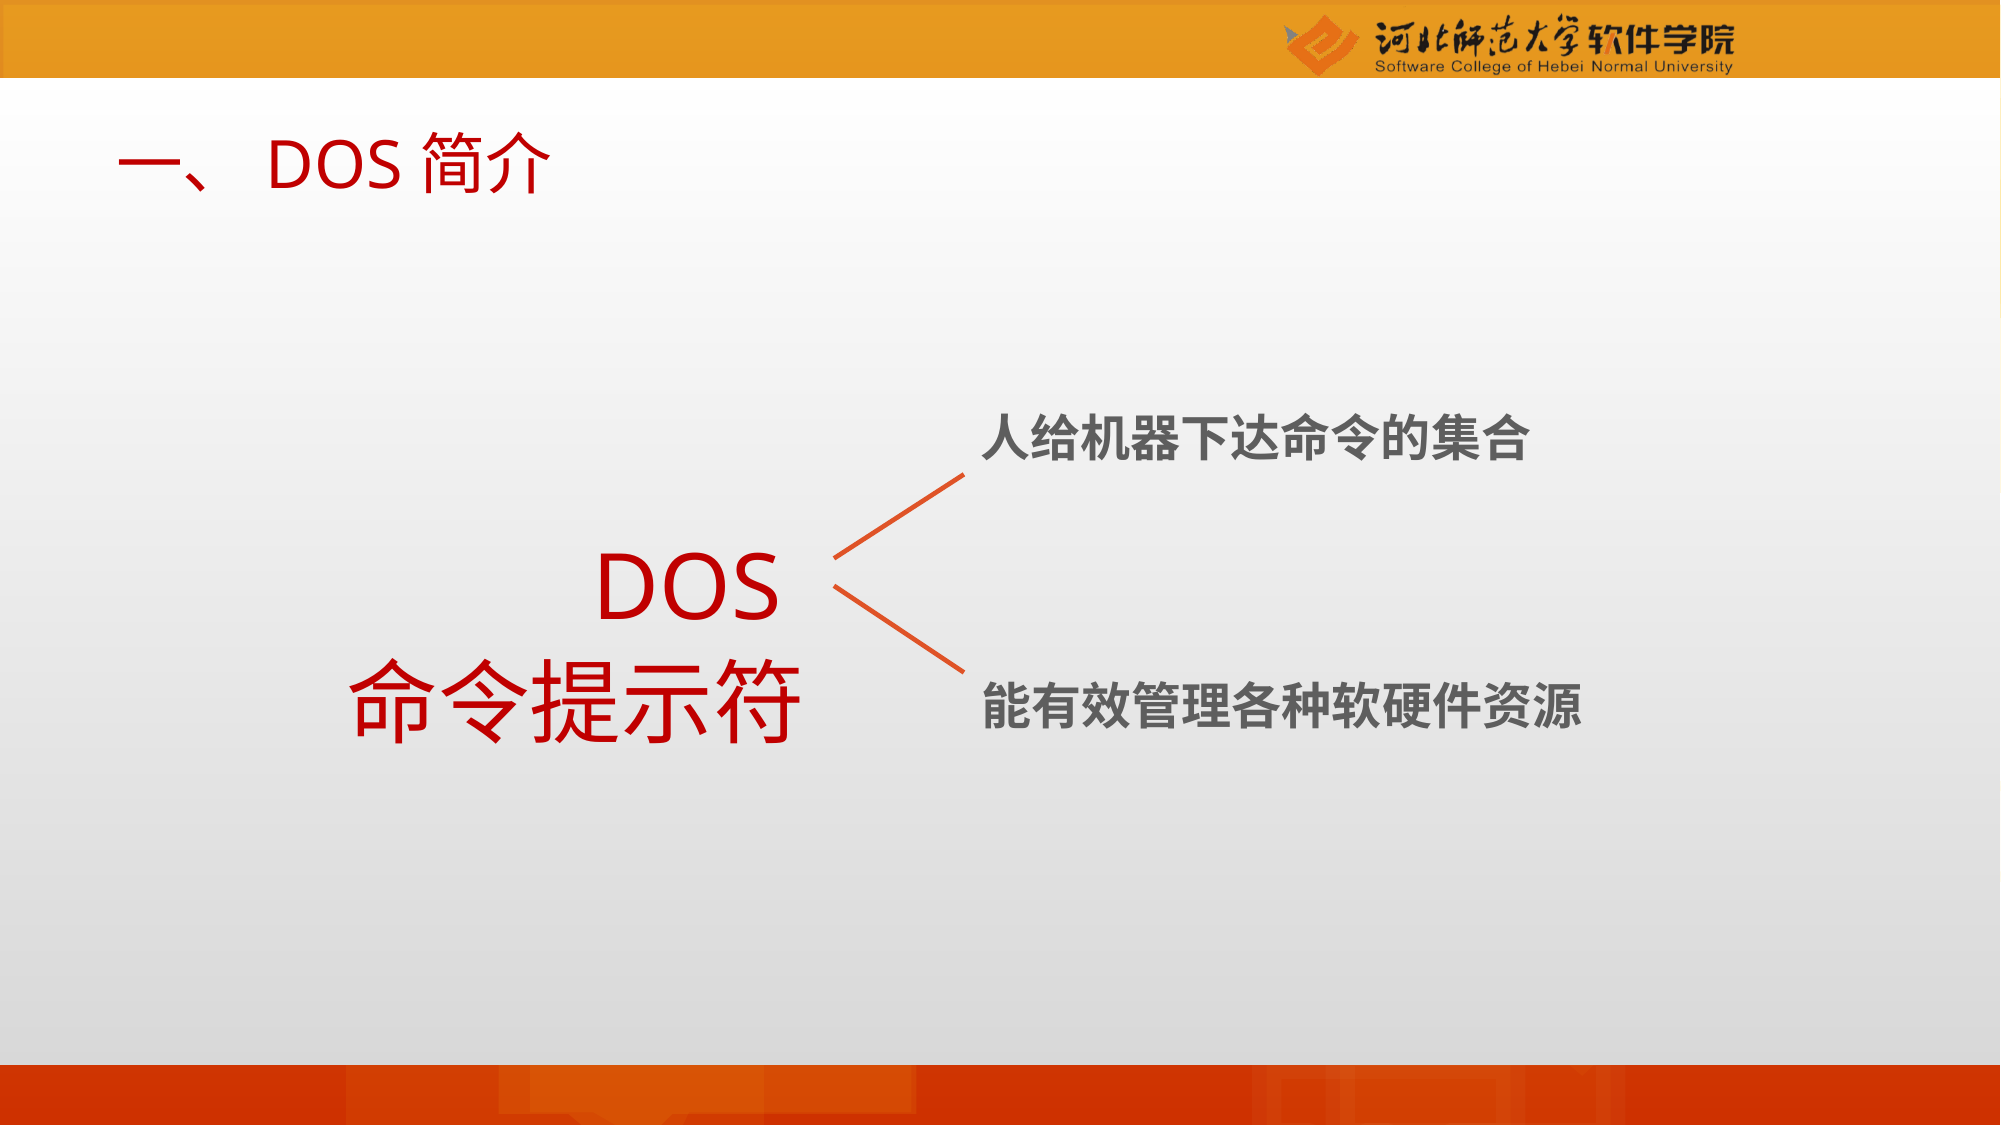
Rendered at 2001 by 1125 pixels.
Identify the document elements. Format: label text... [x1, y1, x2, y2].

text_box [833, 398, 1548, 559]
text_box 命令提示符 [331, 637, 947, 763]
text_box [833, 585, 1601, 744]
text_box DOS [577, 519, 811, 637]
title 一、DOS简介 [100, 84, 1426, 210]
text_box [0, 78, 2000, 1065]
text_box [1278, 4, 1750, 79]
